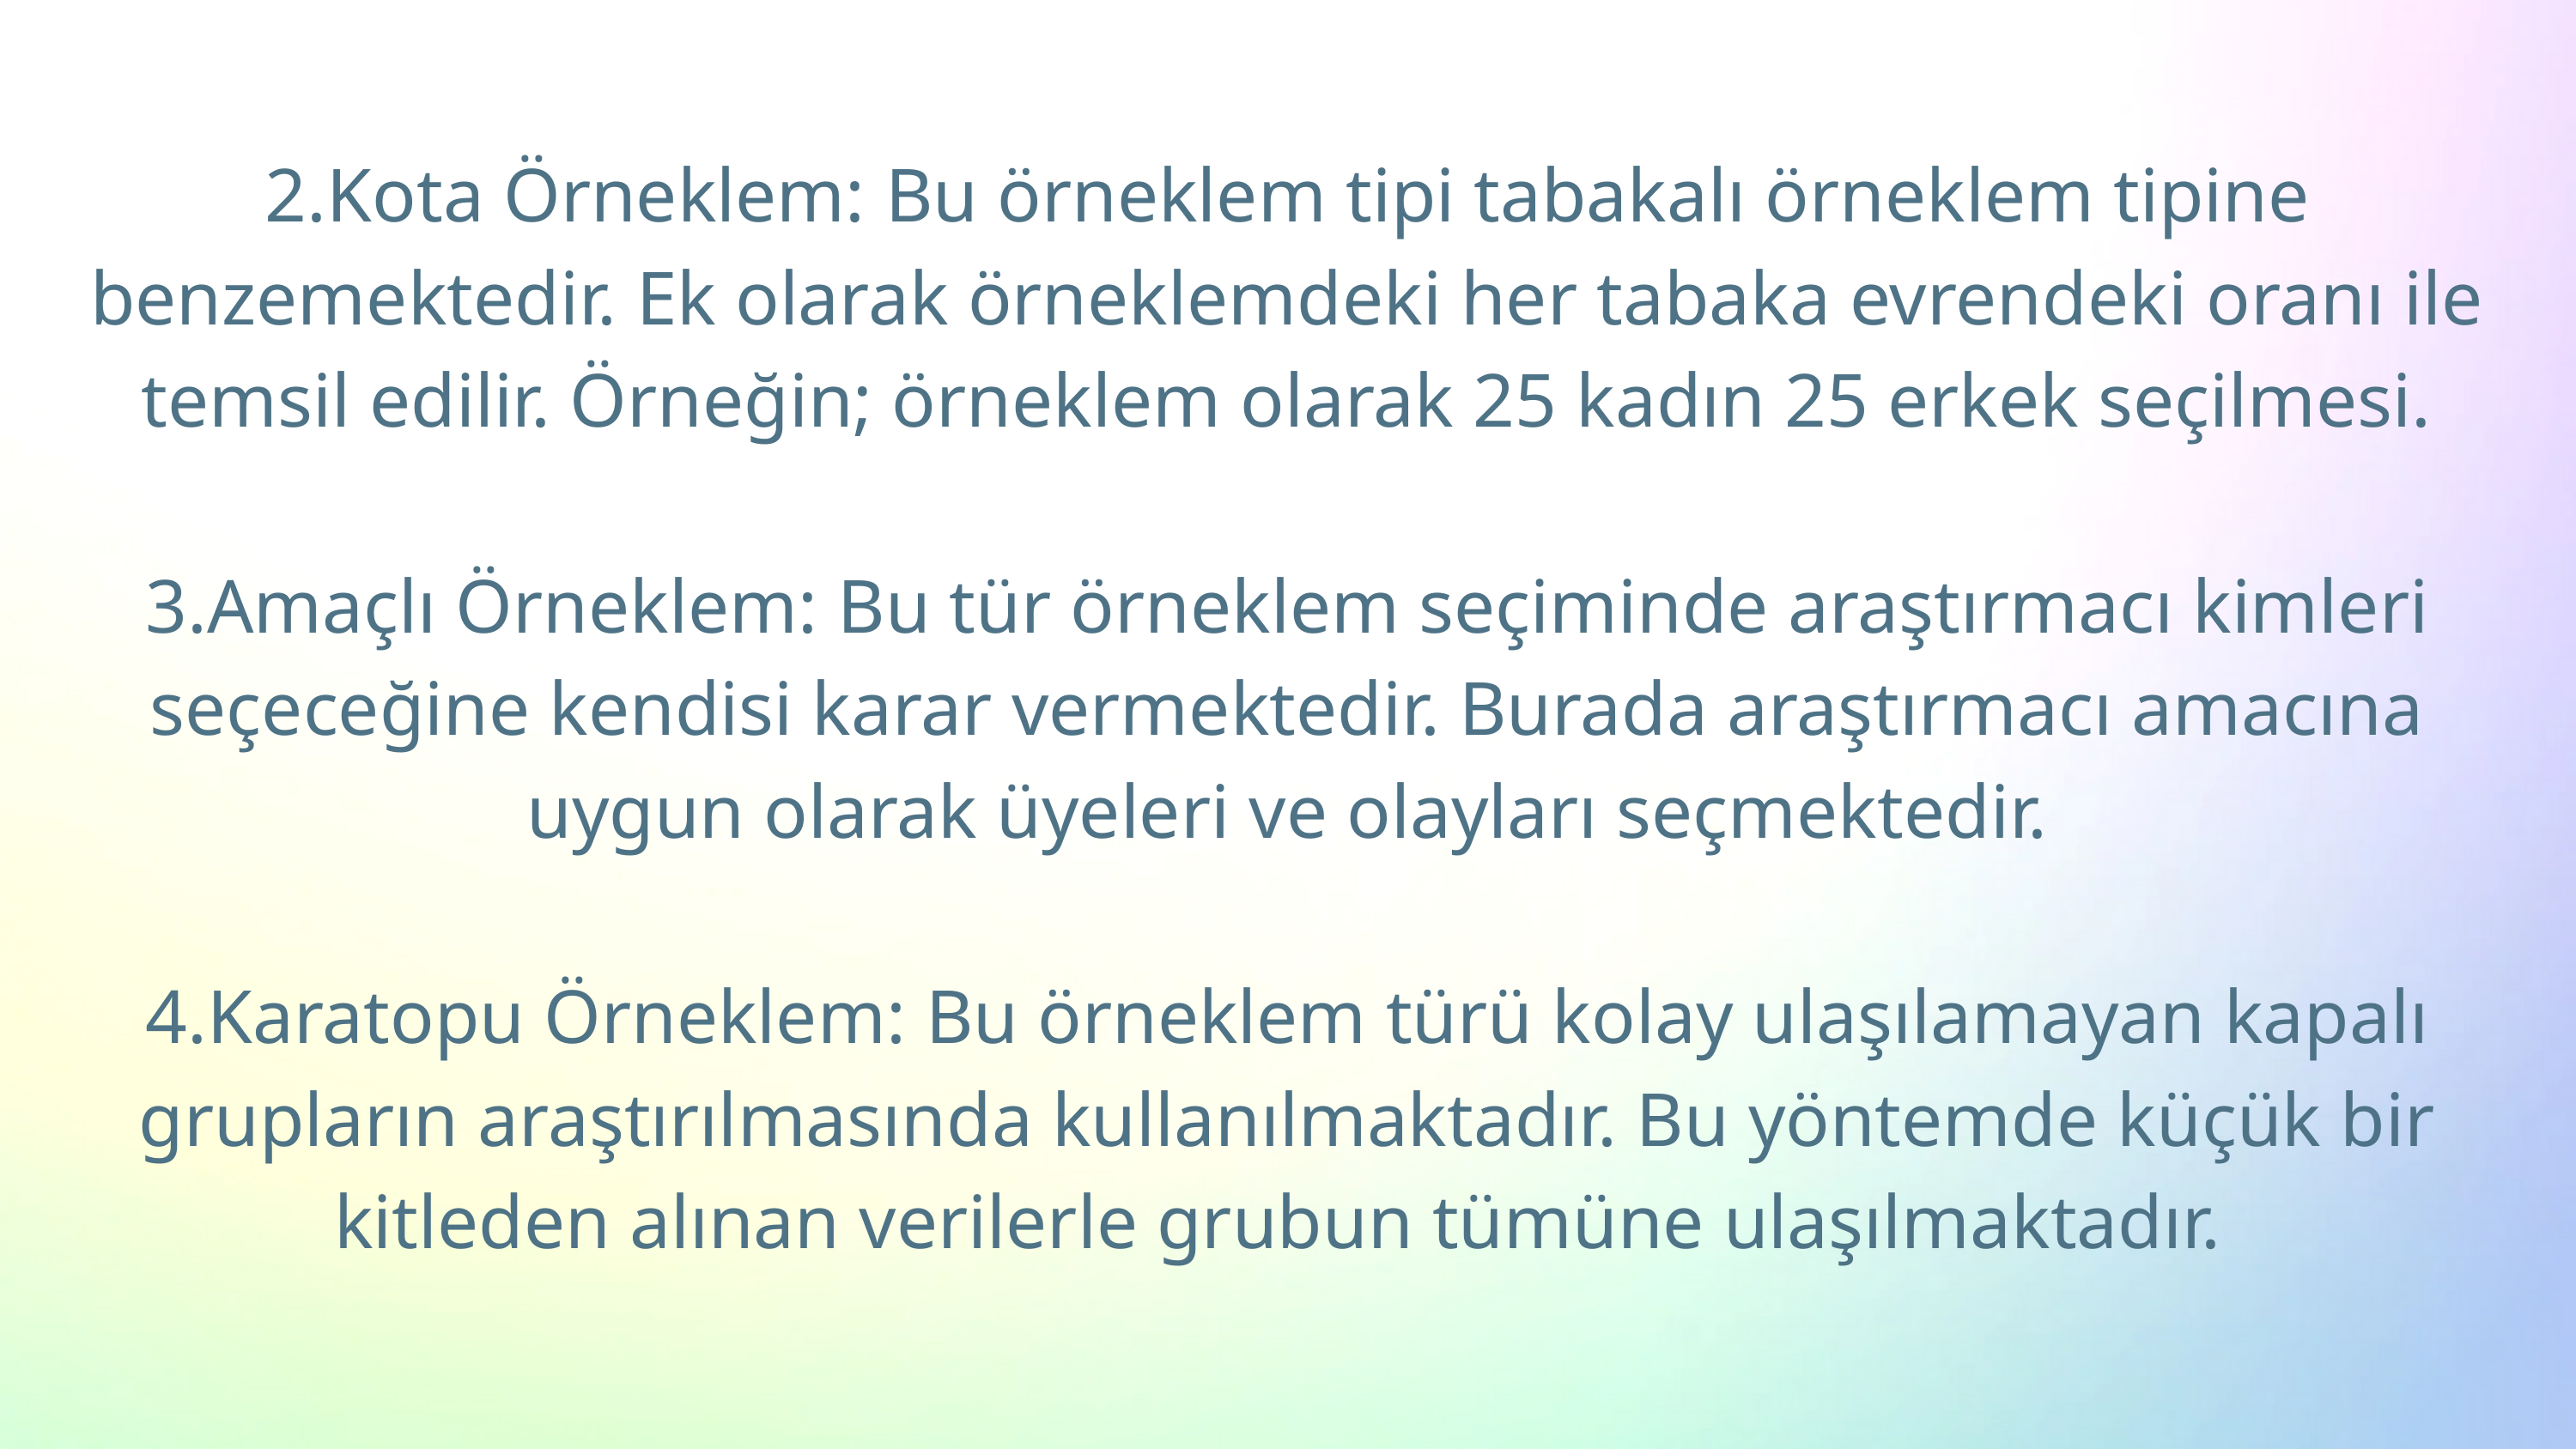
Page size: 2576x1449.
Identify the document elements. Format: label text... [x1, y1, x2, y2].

text_box 2.Kota Örneklem: Bu örneklem tipi tabakalı örneklem tipine benzemektedir. Ek olarak örneklemdeki her tabaka evrendeki oranı ile temsil edilir. Örneğin; örneklem olarak 25 kadın 25 erkek seçilmesi. 3.Amaçlı Örneklem: Bu tür örneklem seçiminde araştırmacı kimleri seçeceğine kendisi karar vermektedir. Burada araştırmacı amacına uygun olarak üyeleri ve olayları seçmektedir. 4.Karatopu Örneklem: Bu örneklem türü kolay ulaşılamayan kapalı grupların araştırılmasında kullanılmaktadır. Bu yöntemde küçük bir kitleden alınan verilerle grubun tümüne ulaşılmaktadır. [68, 134, 2508, 1264]
text_box [0, 0, 2576, 1449]
